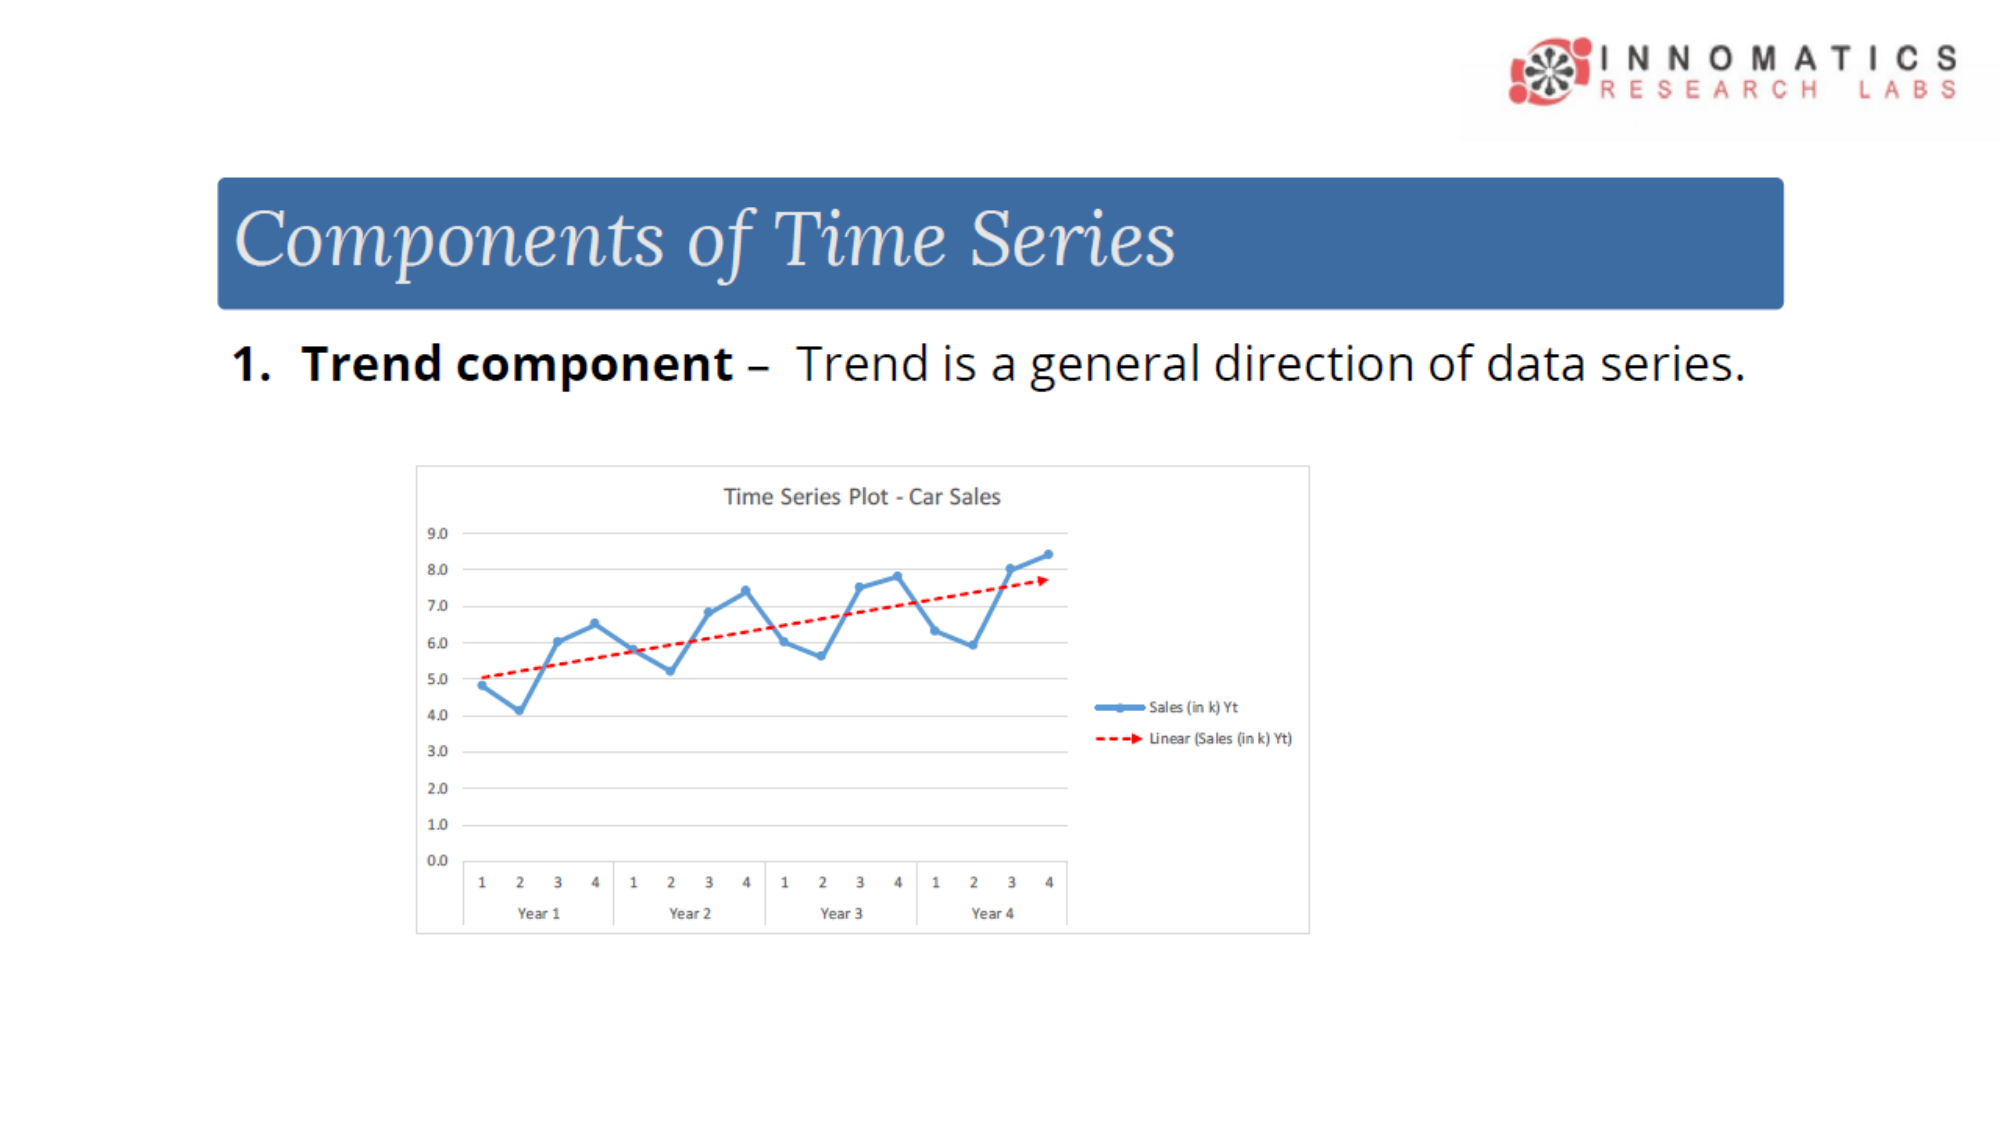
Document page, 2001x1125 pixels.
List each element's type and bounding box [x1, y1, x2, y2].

picture [191, 145, 1809, 980]
picture [1460, 0, 2000, 141]
